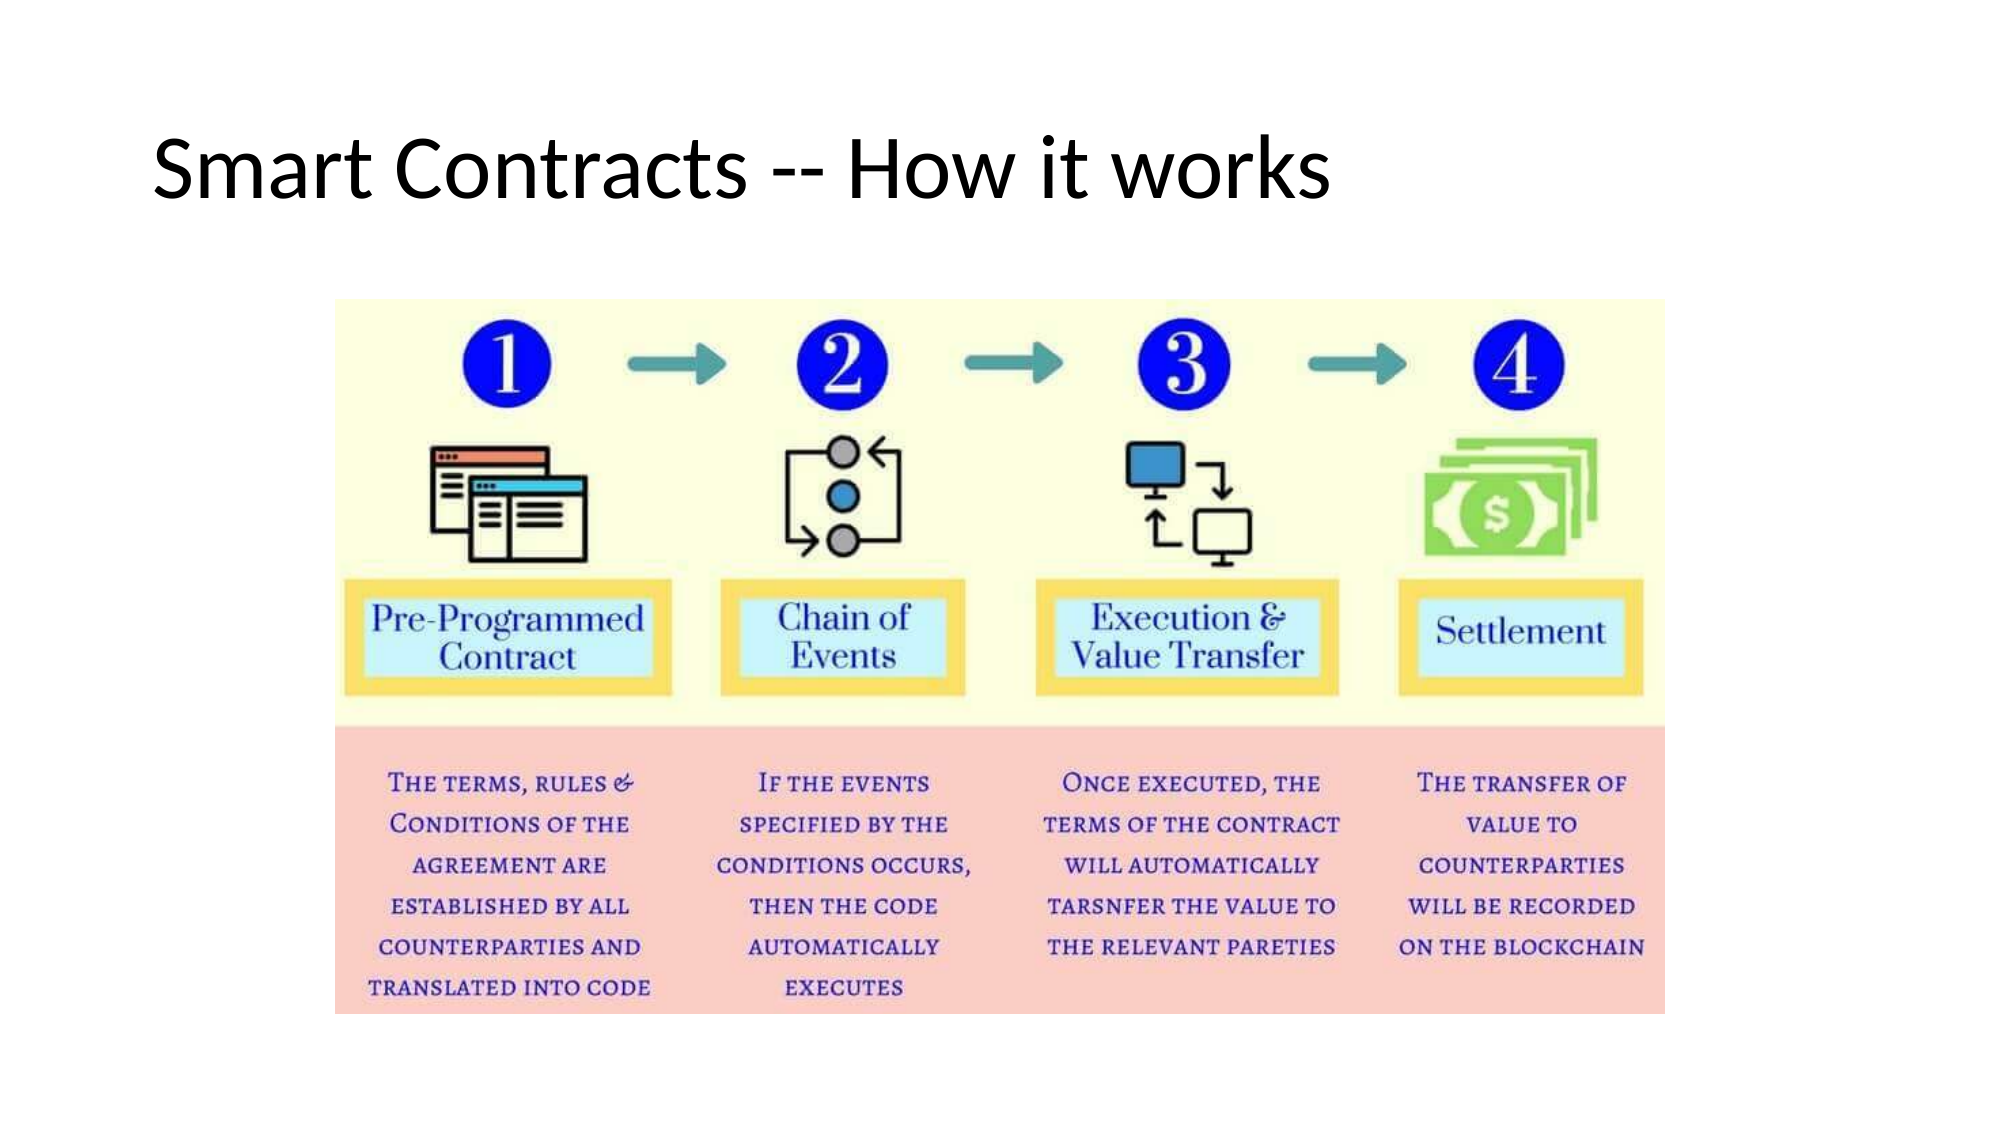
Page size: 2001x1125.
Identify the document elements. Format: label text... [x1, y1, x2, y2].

title Smart Contracts -- How it works [137, 59, 1863, 278]
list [335, 299, 1665, 1014]
